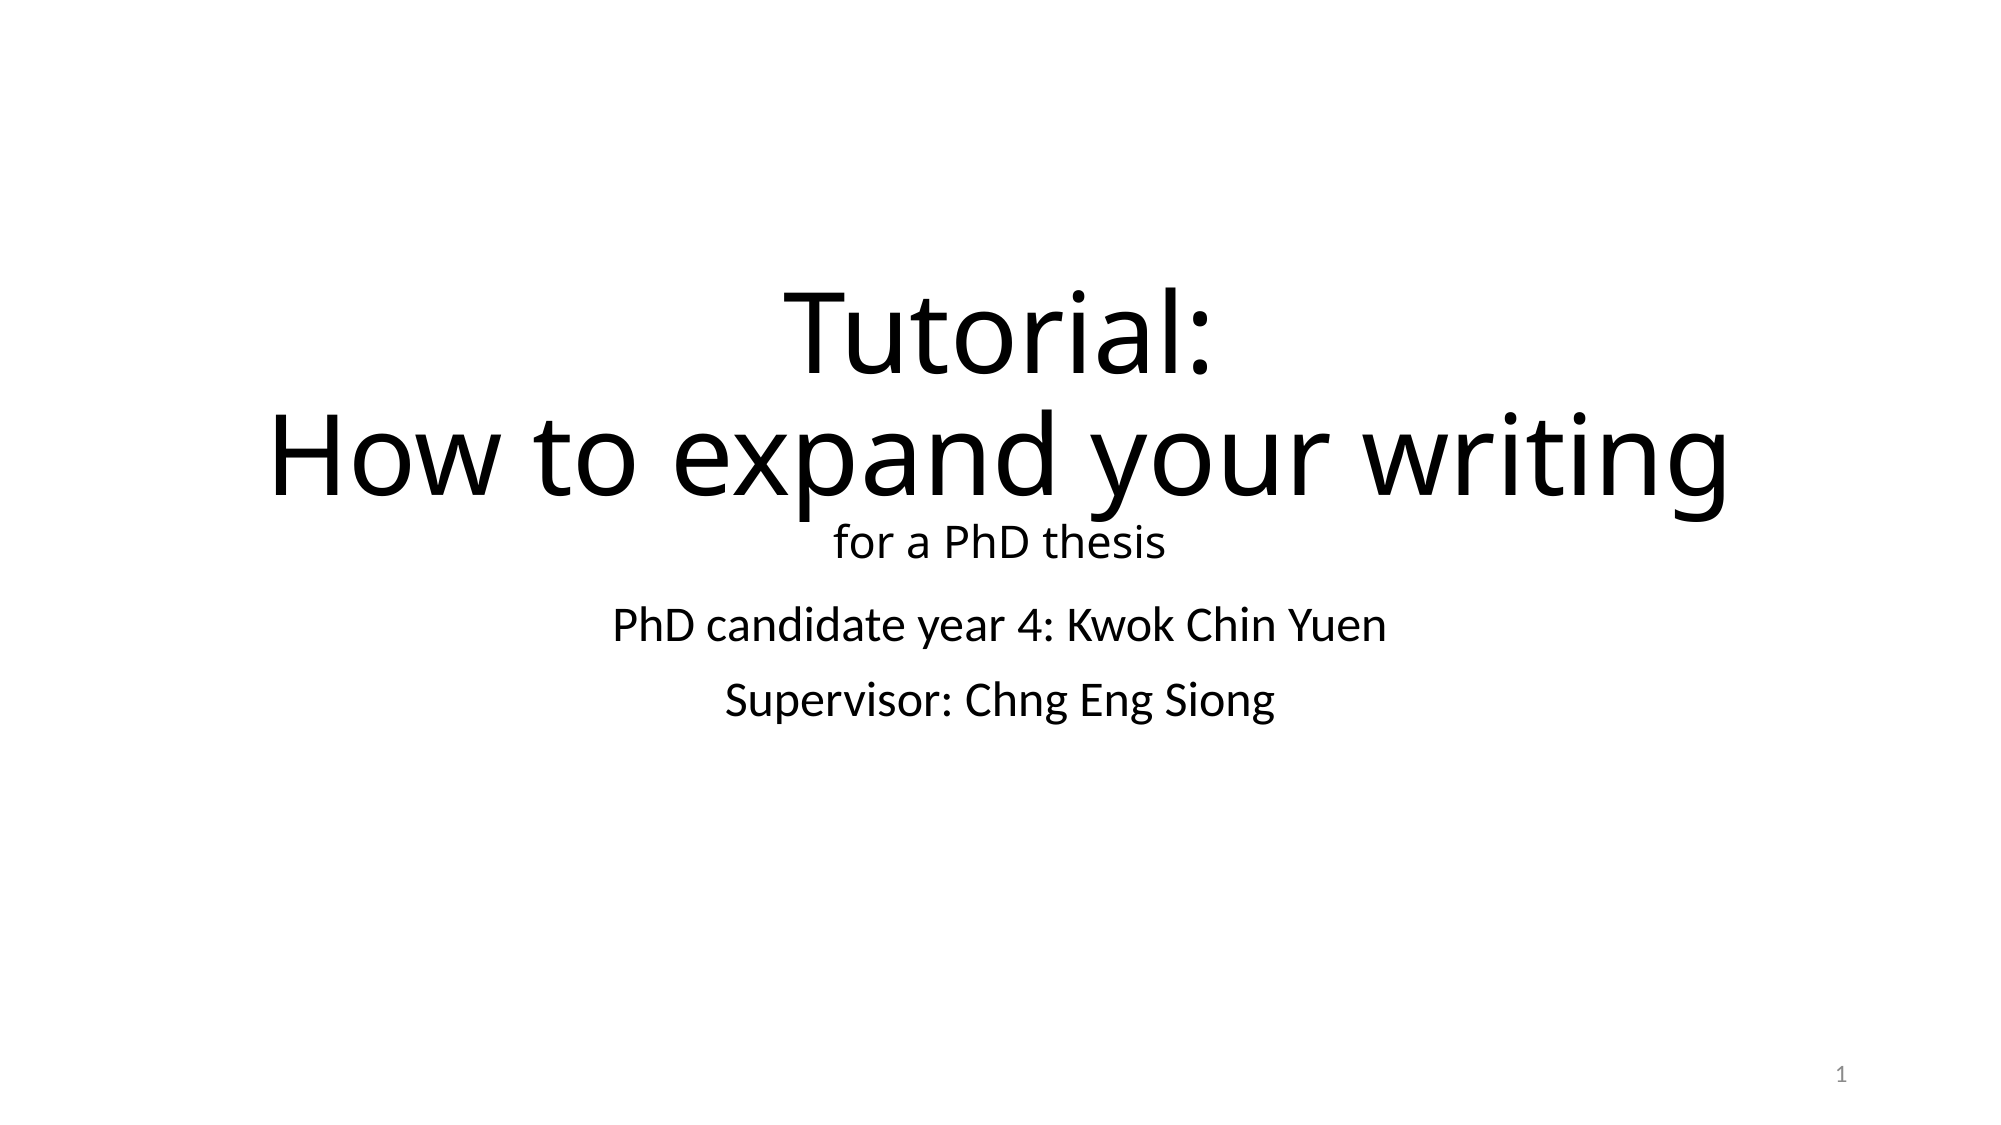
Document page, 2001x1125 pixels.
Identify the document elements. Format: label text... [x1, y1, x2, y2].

subtitle PhD candidate year 4: Kwok Chin Yuen Supervisor: Chng Eng Siong [249, 590, 1750, 863]
slide_number 1 [1412, 1042, 1863, 1103]
title Tutorial: How to expand your writing for a PhD thesis [249, 184, 1750, 576]
